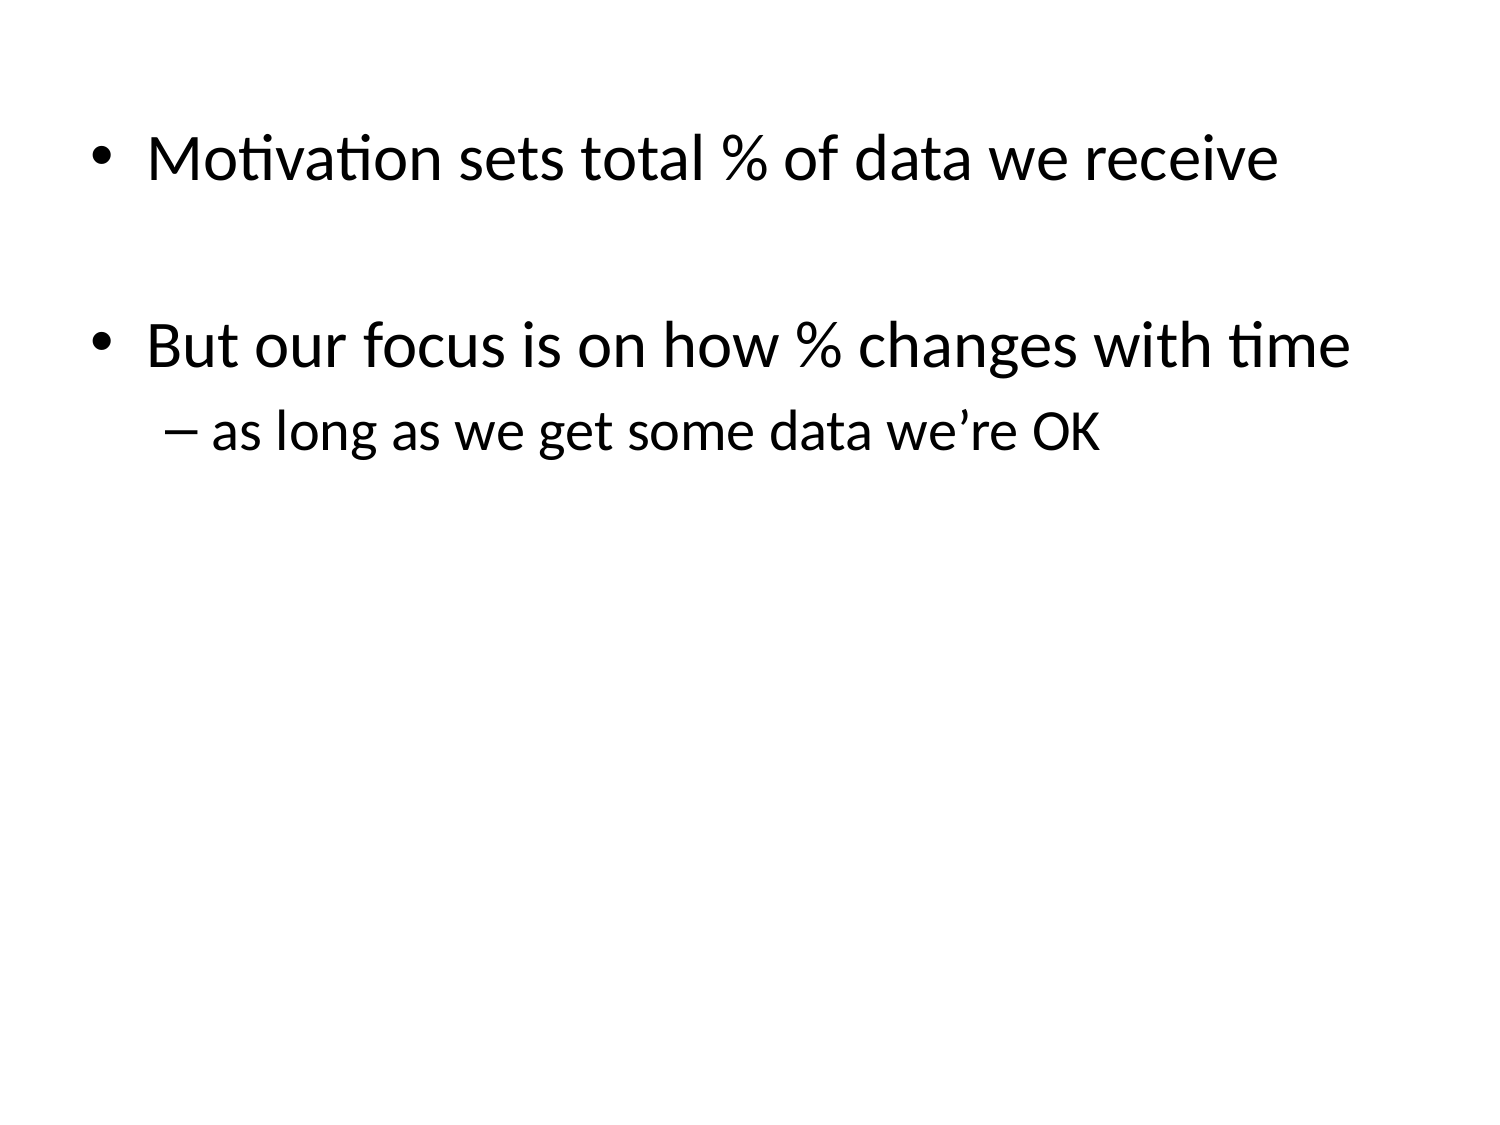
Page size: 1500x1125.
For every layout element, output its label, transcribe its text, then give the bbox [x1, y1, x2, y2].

list Motivation sets total % of data we receive But our focus is on how % changes with time as long as we get some data we’re OK [75, 106, 1425, 1005]
